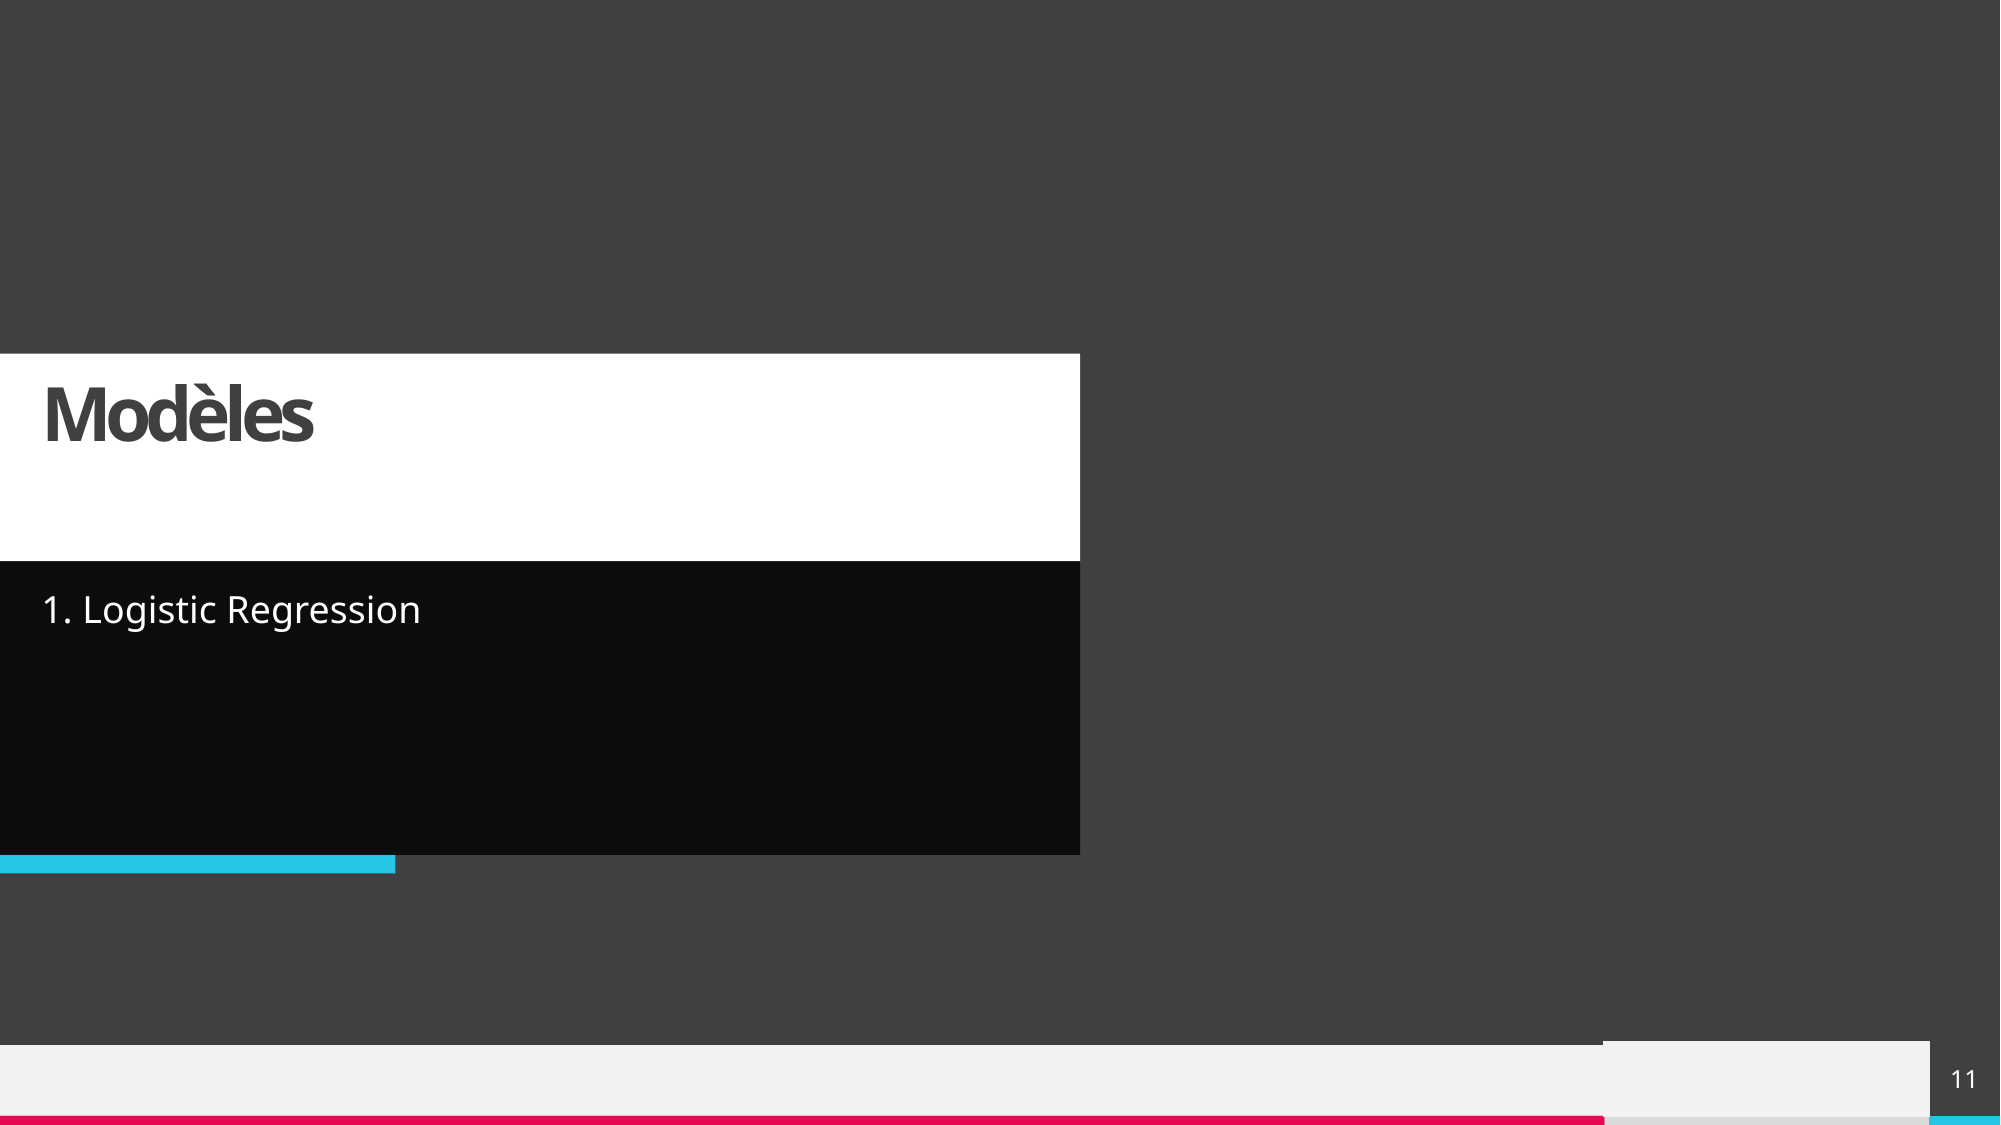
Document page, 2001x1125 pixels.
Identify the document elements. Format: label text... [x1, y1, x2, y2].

text_box [1603, 1041, 1930, 1117]
title Modèles [0, 353, 1081, 561]
slide_number 11 [1930, 1045, 2000, 1116]
list 1. Logistic Regression [0, 561, 1081, 855]
